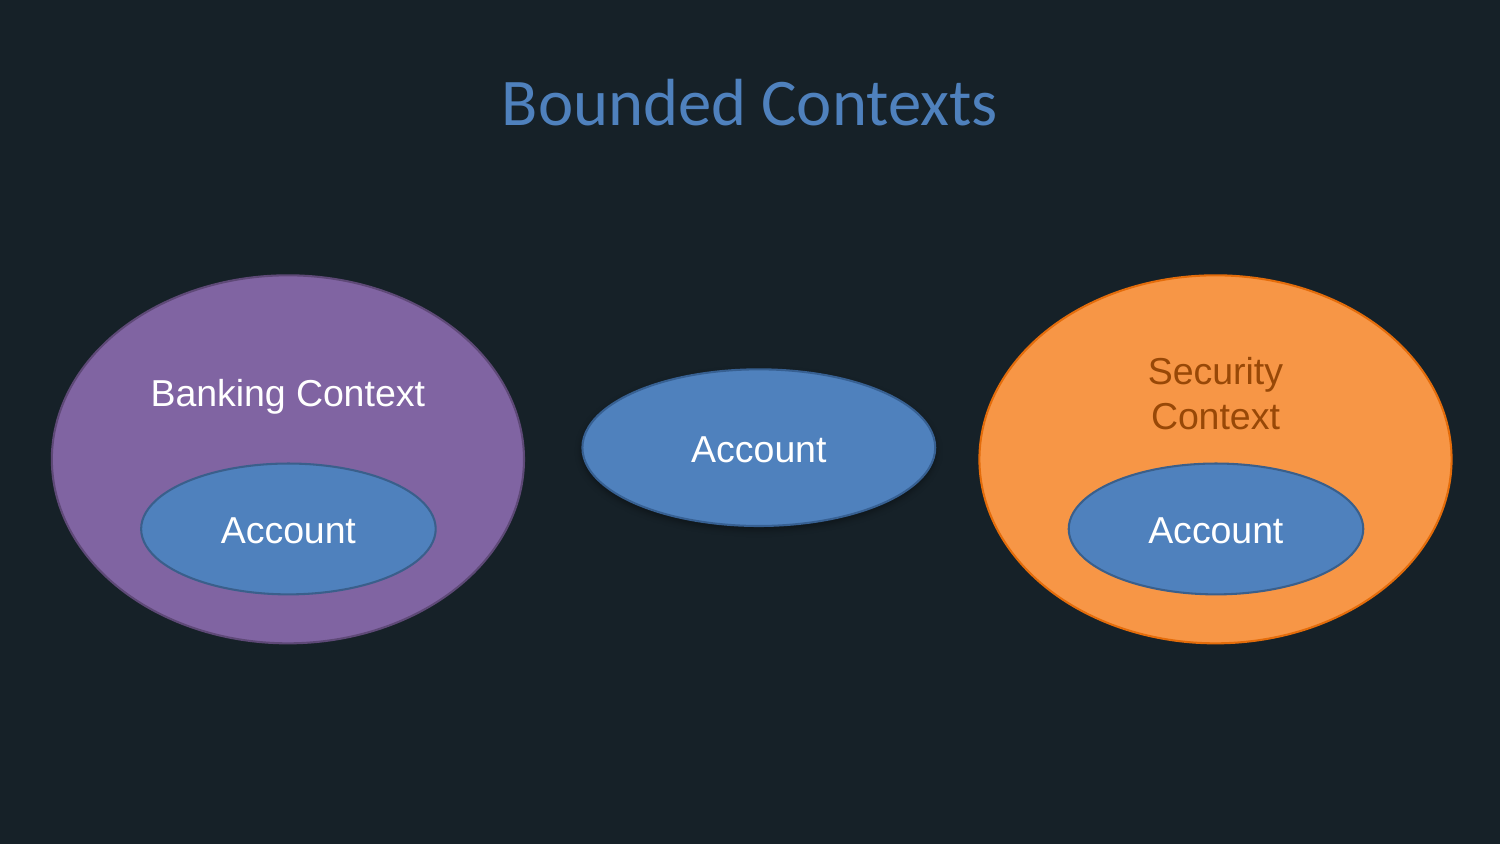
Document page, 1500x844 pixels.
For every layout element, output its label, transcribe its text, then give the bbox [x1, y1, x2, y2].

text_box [51, 275, 525, 644]
title Bounded Contexts [60, 53, 1440, 129]
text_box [979, 275, 1452, 644]
text_box Account [581, 368, 937, 527]
